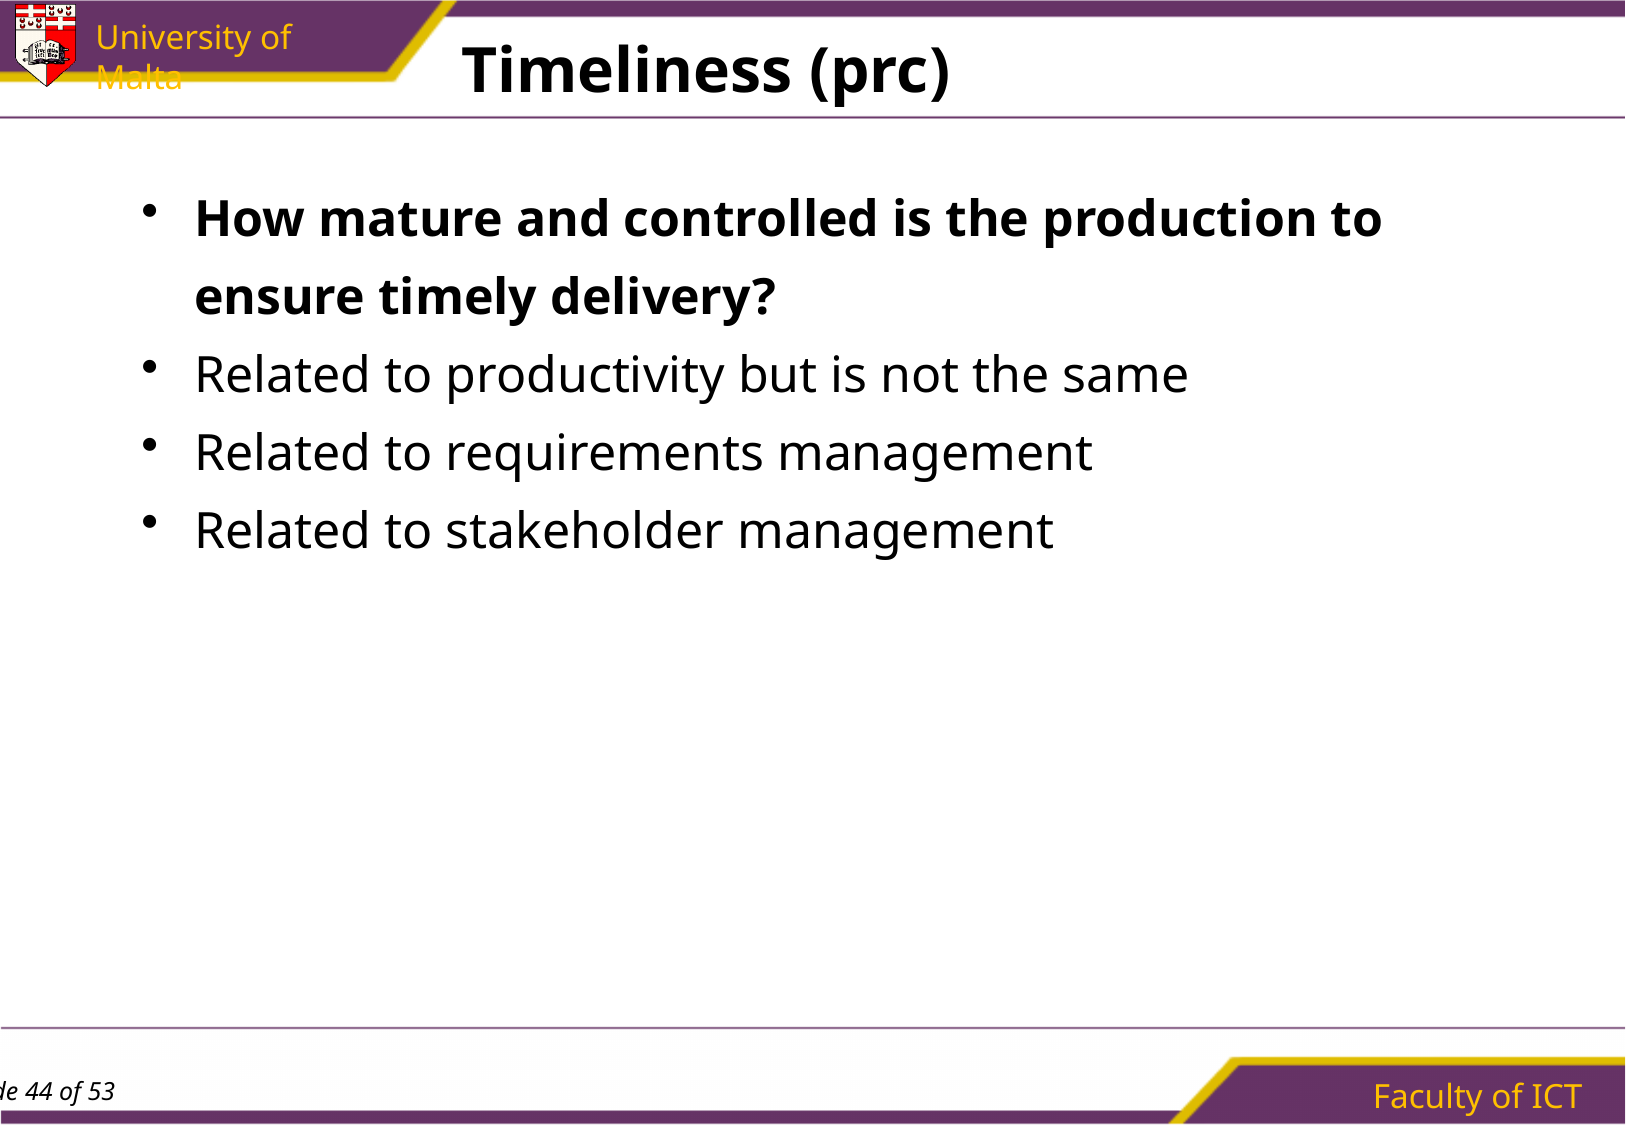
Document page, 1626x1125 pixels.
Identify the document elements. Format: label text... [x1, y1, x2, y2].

picture [0, 0, 1625, 121]
title Timeliness (prc) [446, 25, 1579, 111]
list How mature and controlled is the production to ensure timely delivery? Related to productivity but is not the same Related to requirements management Related to stakeholder management [126, 160, 1509, 965]
slide_number Faculty of ICT [1245, 1065, 1598, 1125]
picture [2, 1026, 1625, 1124]
